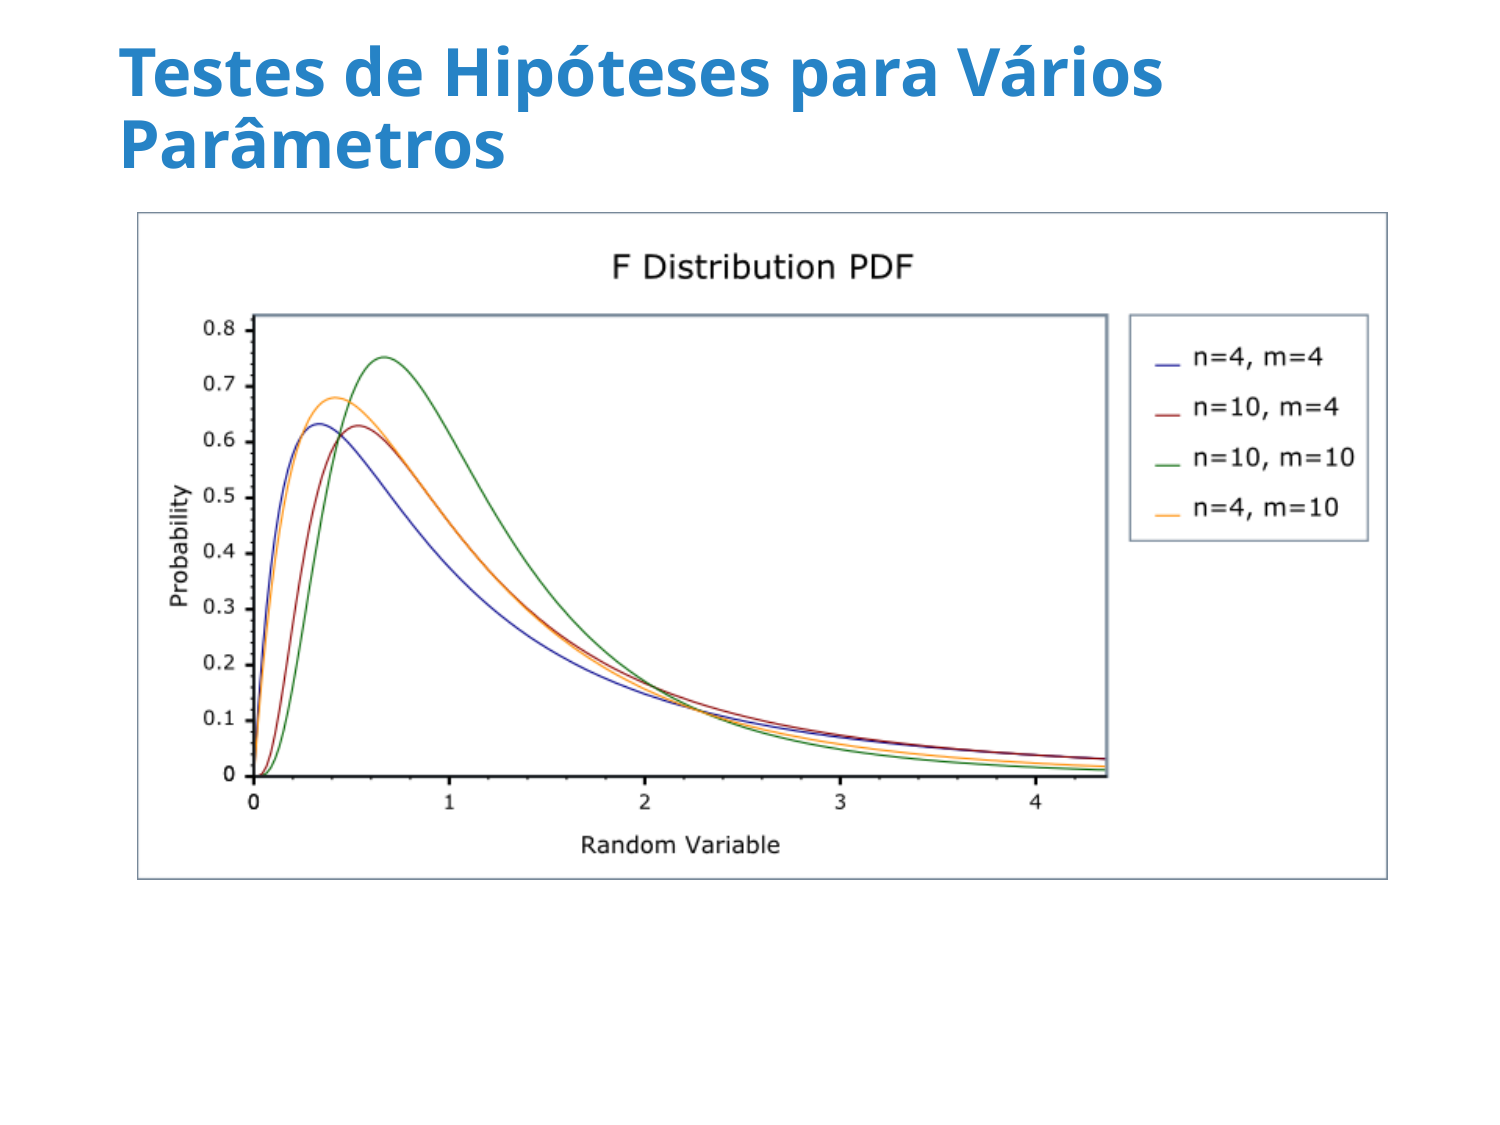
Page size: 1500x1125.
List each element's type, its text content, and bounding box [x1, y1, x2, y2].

picture [137, 212, 1388, 880]
title Testes de Hipóteses para Vários Parâmetros [103, 59, 1450, 163]
